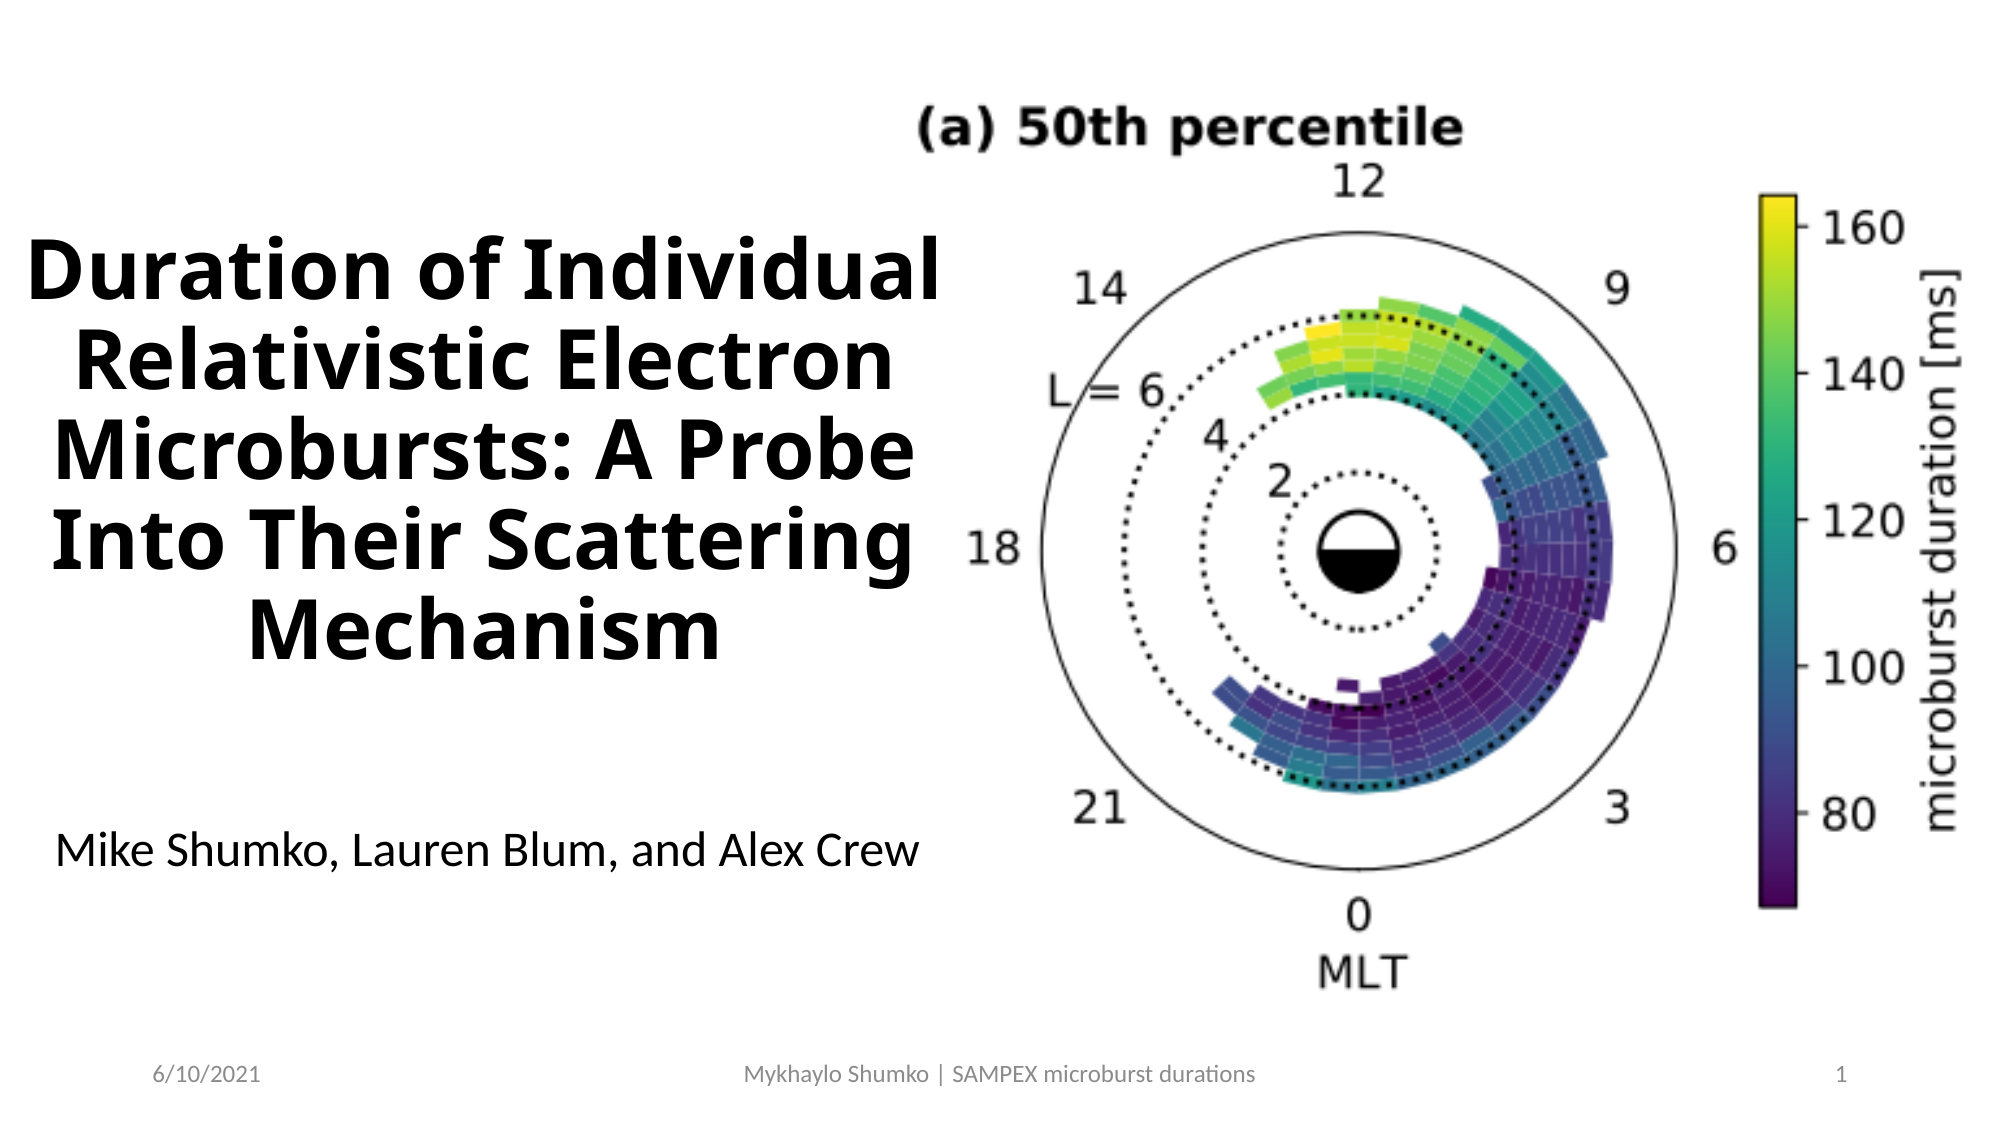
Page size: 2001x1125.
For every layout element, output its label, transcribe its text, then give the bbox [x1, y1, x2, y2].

slide_number 1 [1412, 1042, 1863, 1103]
subtitle Mike Shumko, Lauren Blum, and Alex Crew [7, 815, 875, 945]
picture [875, 90, 1969, 994]
text_box Duration of Individual Relativistic Electron Microbursts: A Probe Into Their Scattering Mechanism [4, 214, 875, 685]
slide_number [137, 1042, 588, 1103]
footer Mykhaylo Shumko | SAMPEX microburst durations [662, 1042, 1338, 1103]
